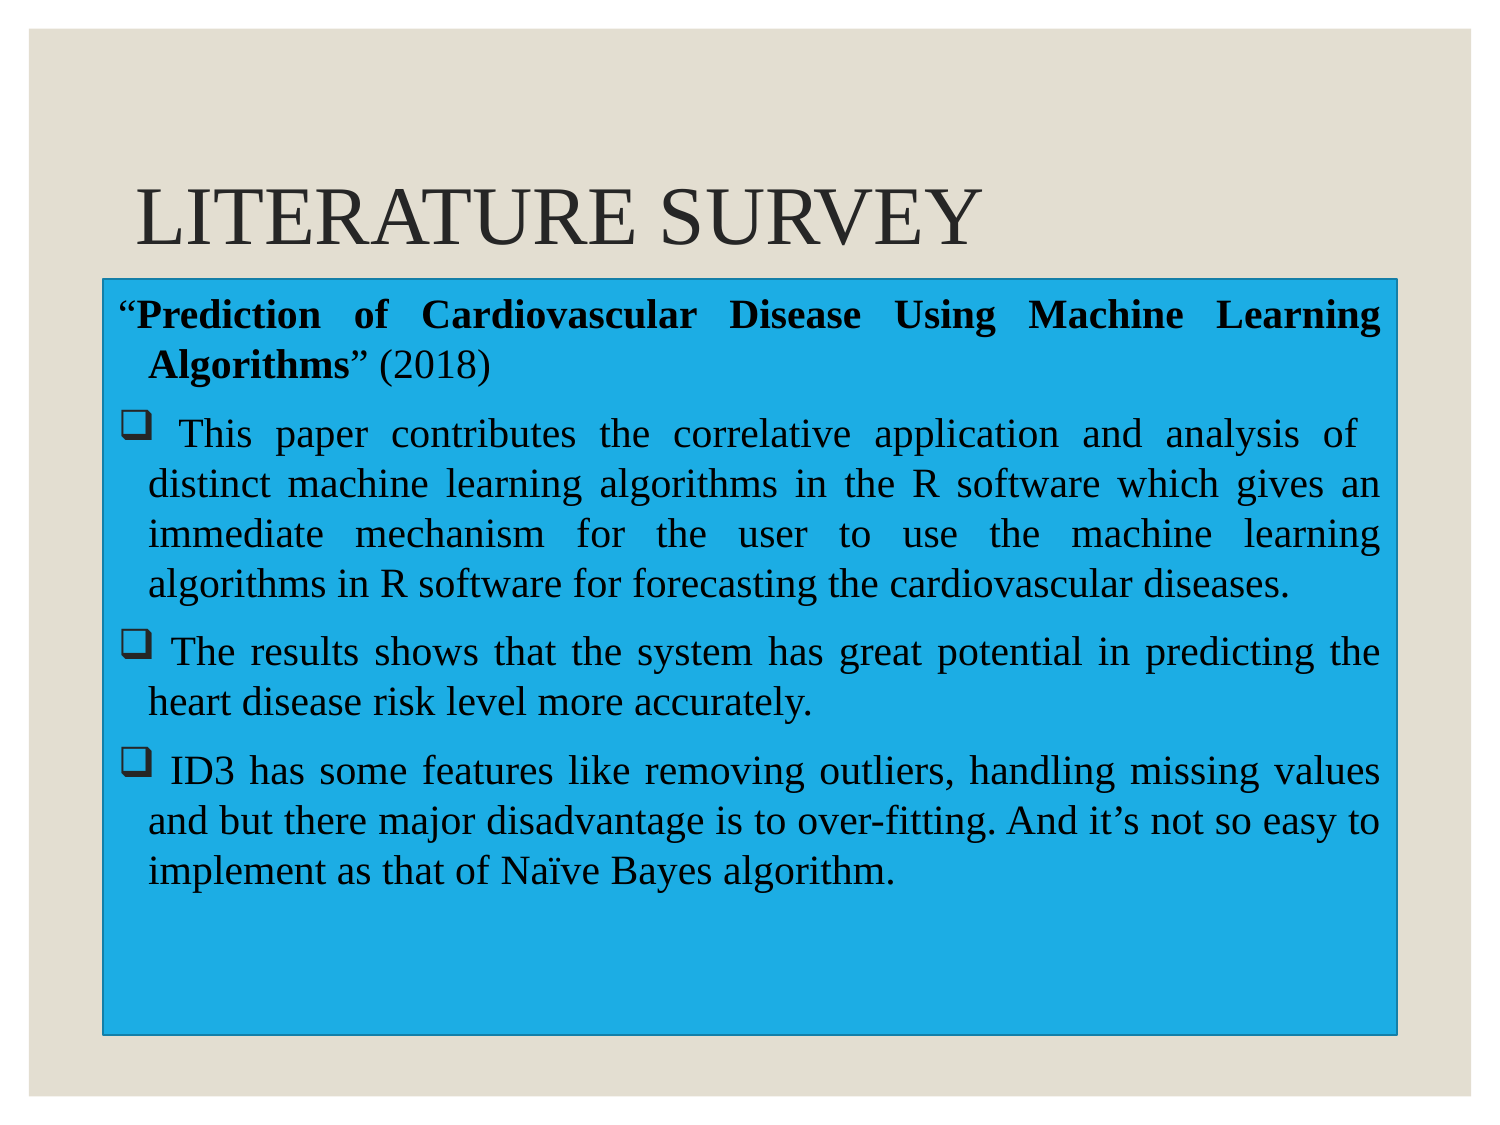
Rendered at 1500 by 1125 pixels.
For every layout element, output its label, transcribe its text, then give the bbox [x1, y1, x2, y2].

title LITERATURE SURVEY [120, 105, 1380, 278]
list “Prediction of Cardiovascular Disease Using Machine Learning Algorithms” (2018) This paper contributes the correlative application and analysis of distinct machine learning algorithms in the R software which gives an immediate mechanism for the user to use the machine learning algorithms in R software for forecasting the cardiovascular diseases. The results shows that the system has great potential in predicting the heart disease risk level more accurately. ID3 has some features like removing outliers, handling missing values and but there major disadvantage is to over-fitting. And it’s not so easy to implement as that of Naïve Bayes algorithm. [102, 278, 1398, 1036]
